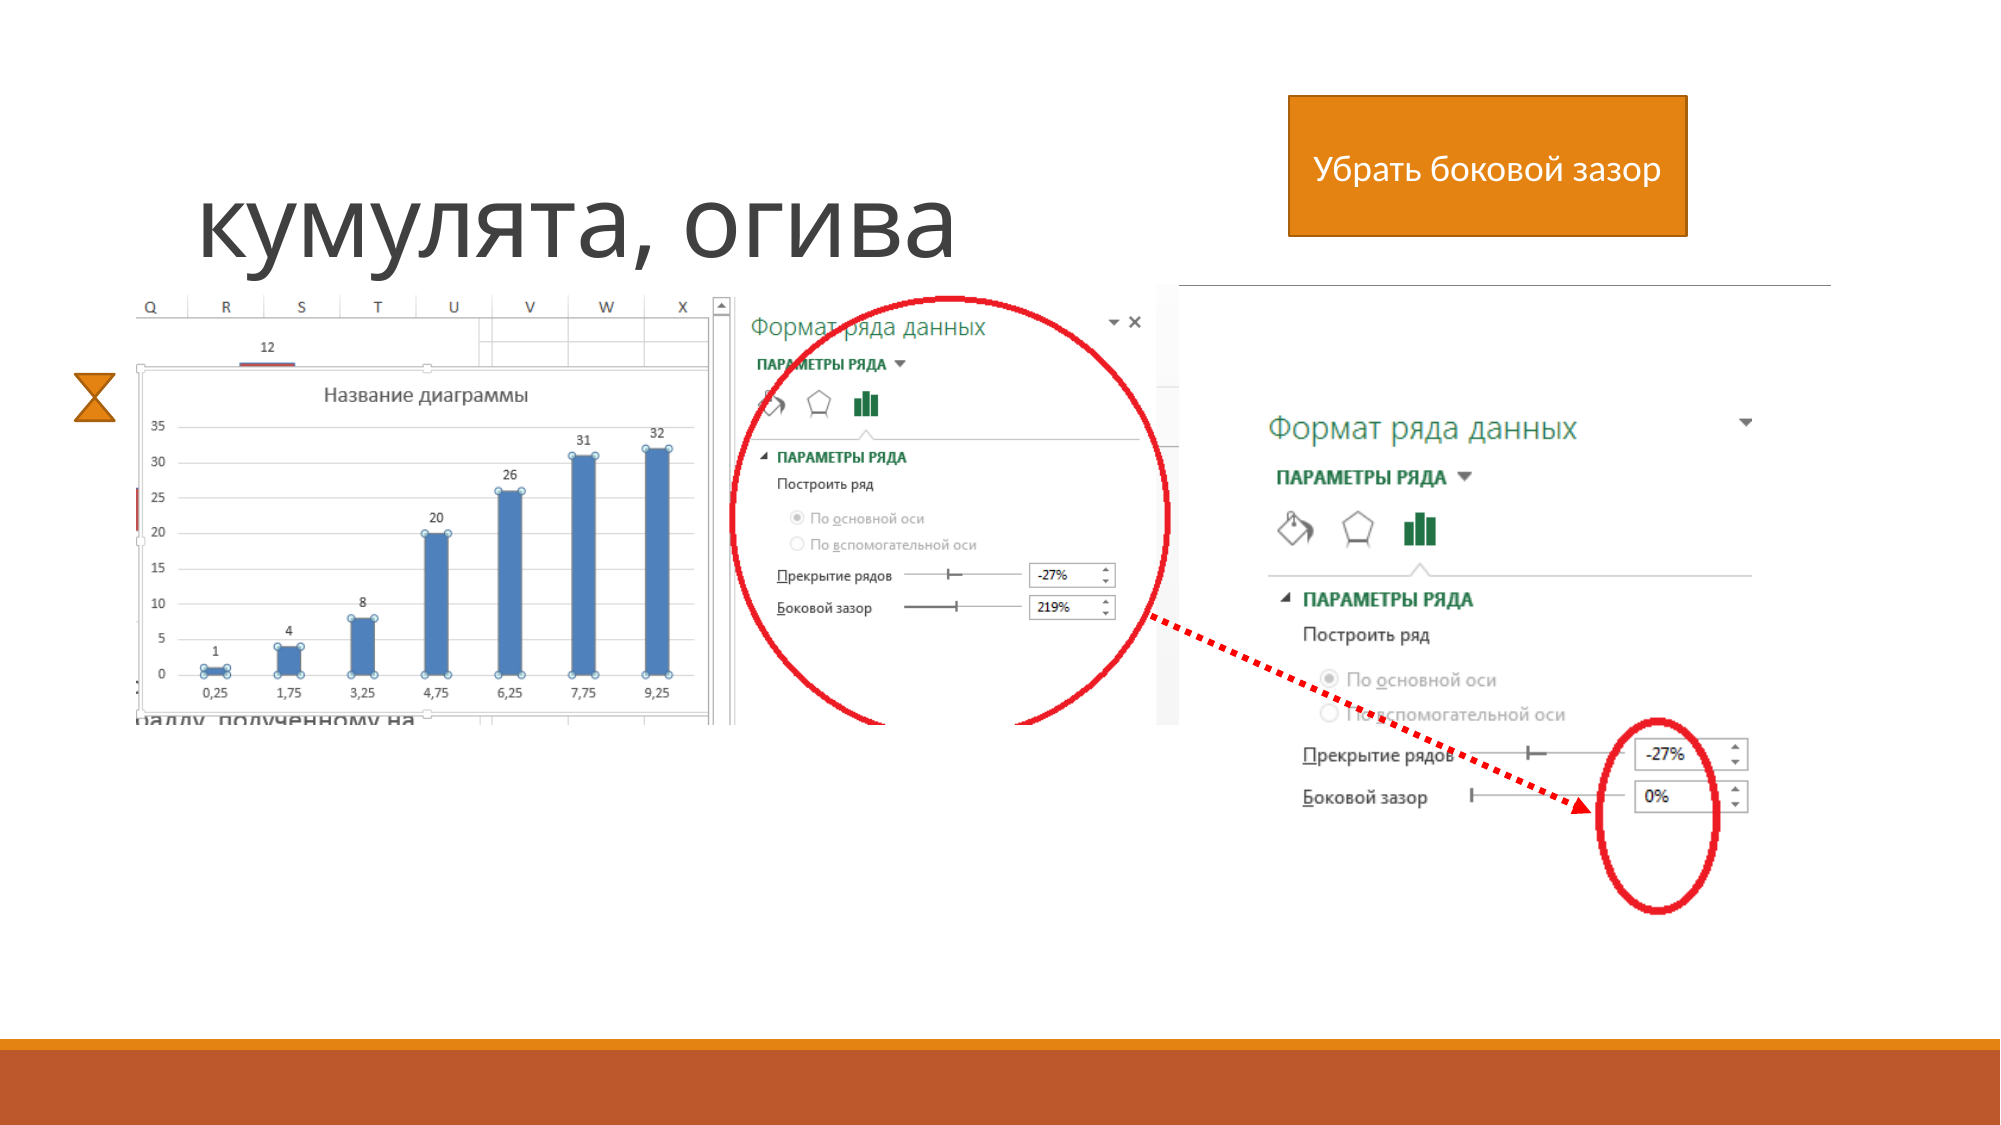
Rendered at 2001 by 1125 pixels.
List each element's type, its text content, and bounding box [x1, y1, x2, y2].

text_box [73, 372, 116, 423]
title кумулята, огива [180, 47, 1830, 285]
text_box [1150, 615, 1593, 814]
picture [136, 284, 1179, 725]
picture [1255, 396, 1753, 948]
text_box Убрать боковой зазор [1288, 95, 1688, 237]
